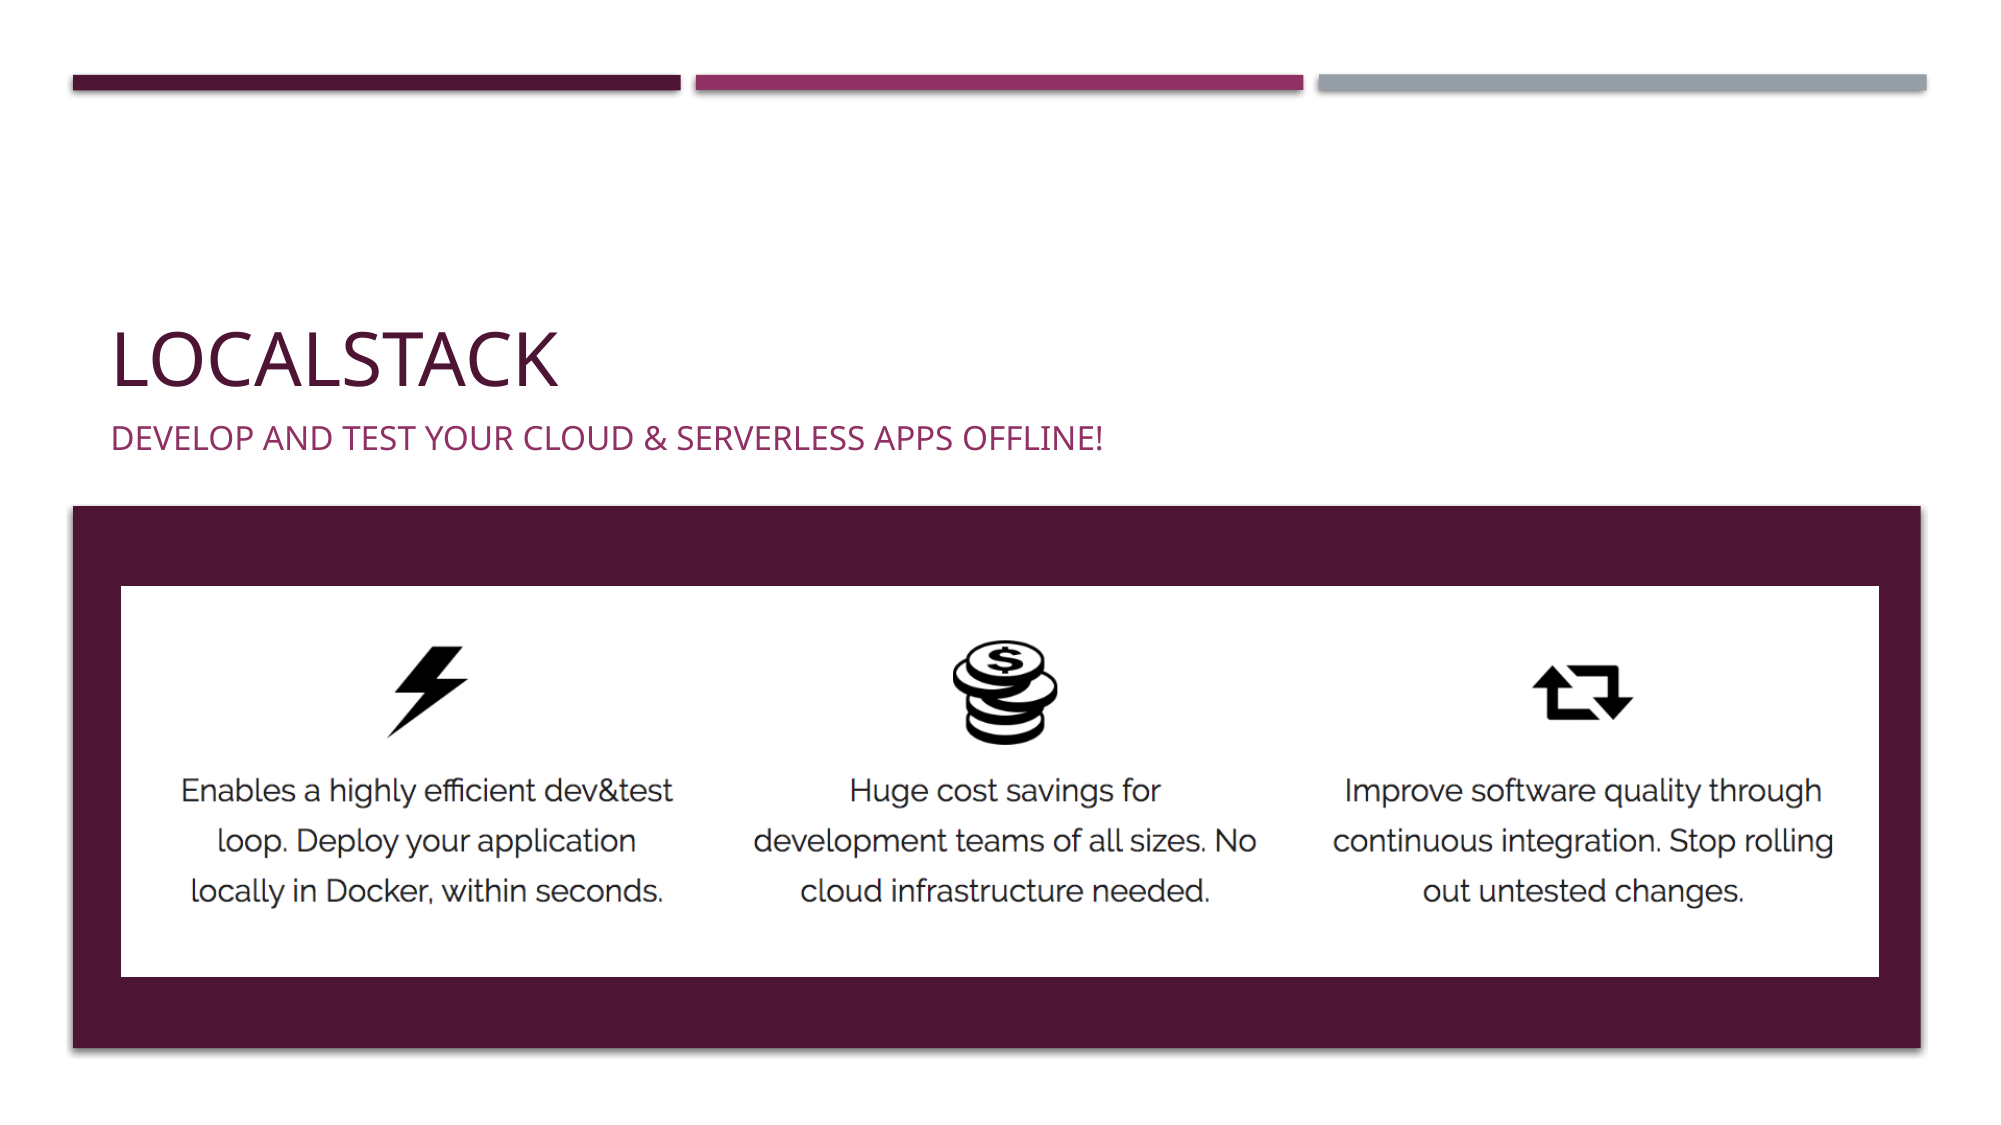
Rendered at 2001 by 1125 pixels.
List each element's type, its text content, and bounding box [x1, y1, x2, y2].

subtitle Develop and test your cloud & Serverless apps offline! [95, 409, 1899, 507]
picture [121, 586, 1879, 977]
title Localstack [95, 167, 1899, 409]
